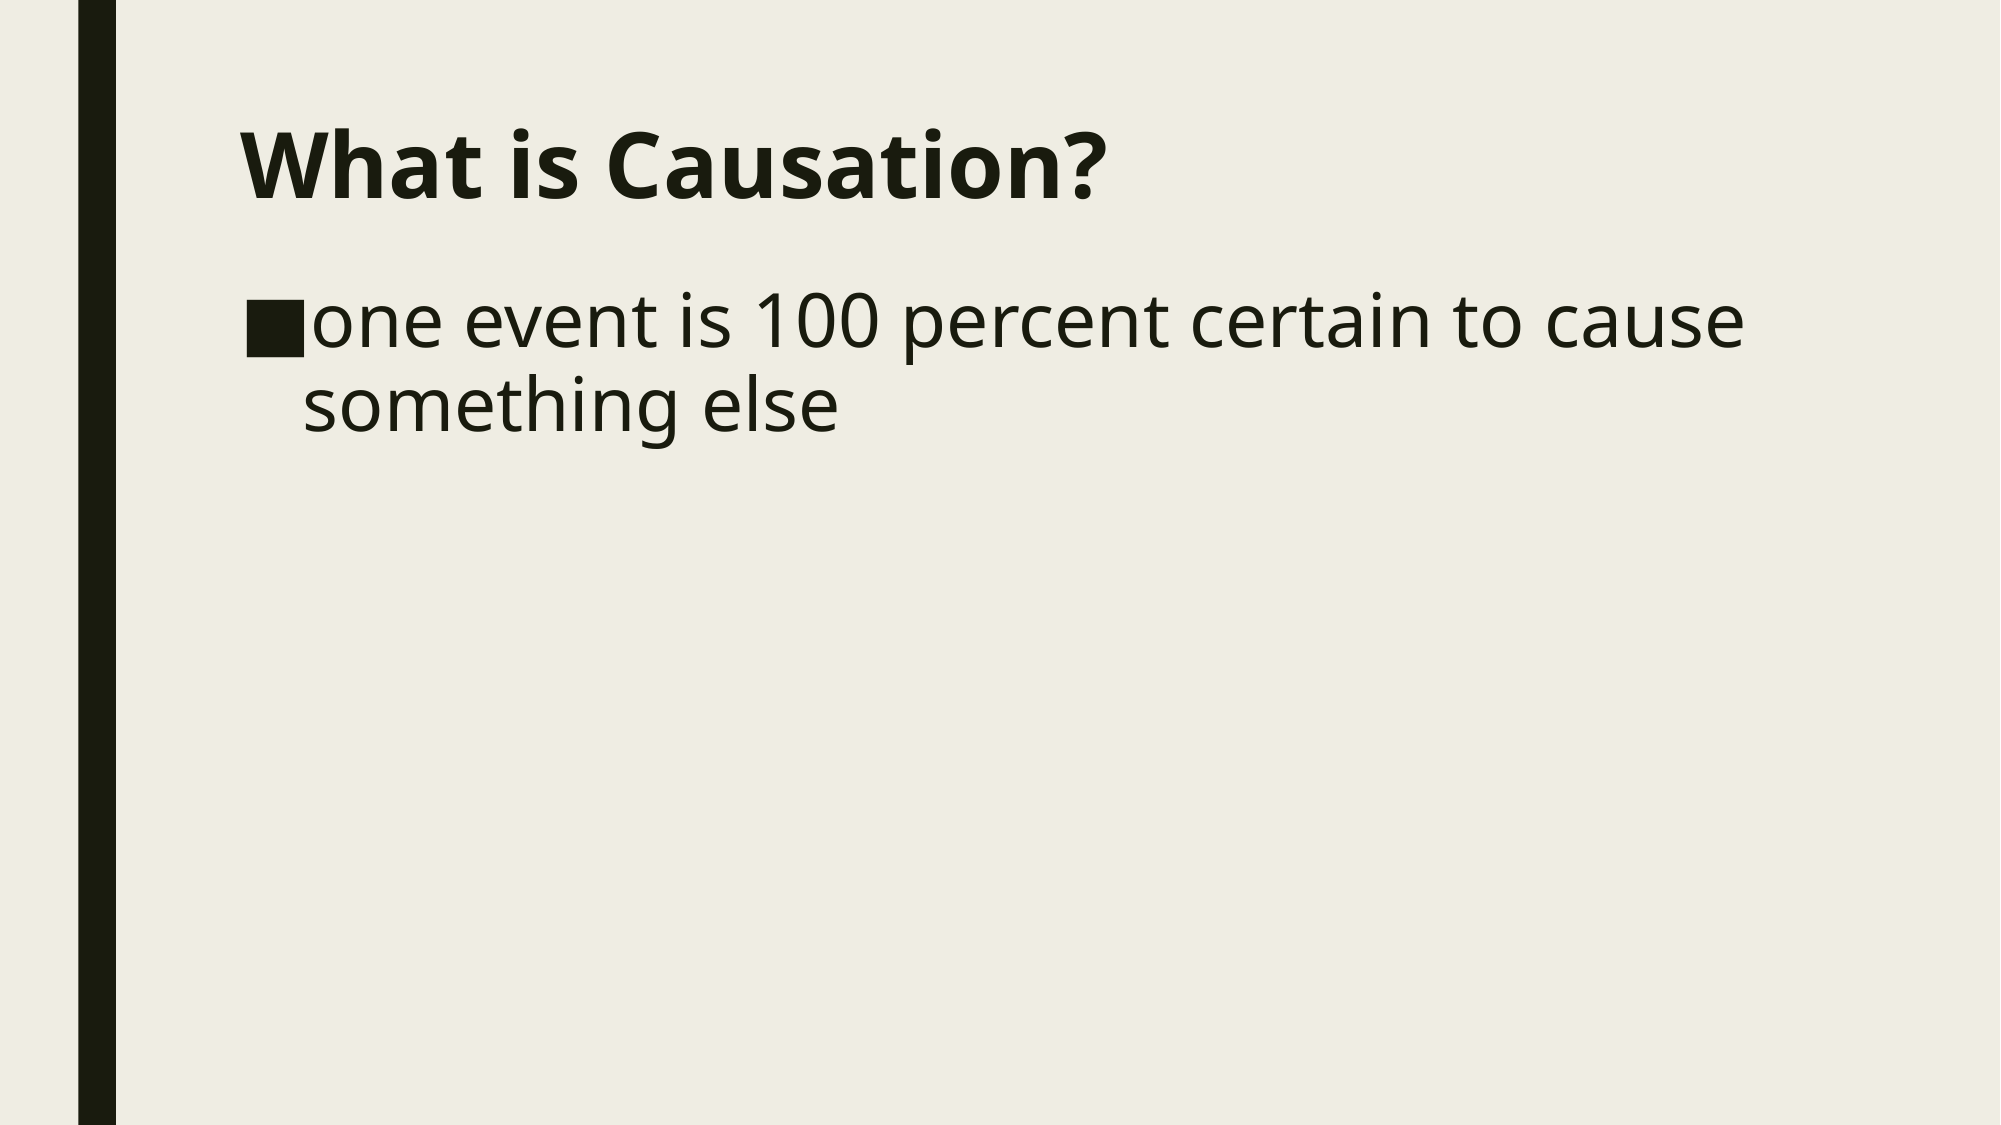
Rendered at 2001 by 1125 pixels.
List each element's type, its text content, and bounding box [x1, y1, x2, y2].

title What is Causation? [225, 112, 1800, 238]
list one event is 100 percent certain to cause something else [225, 272, 1800, 963]
